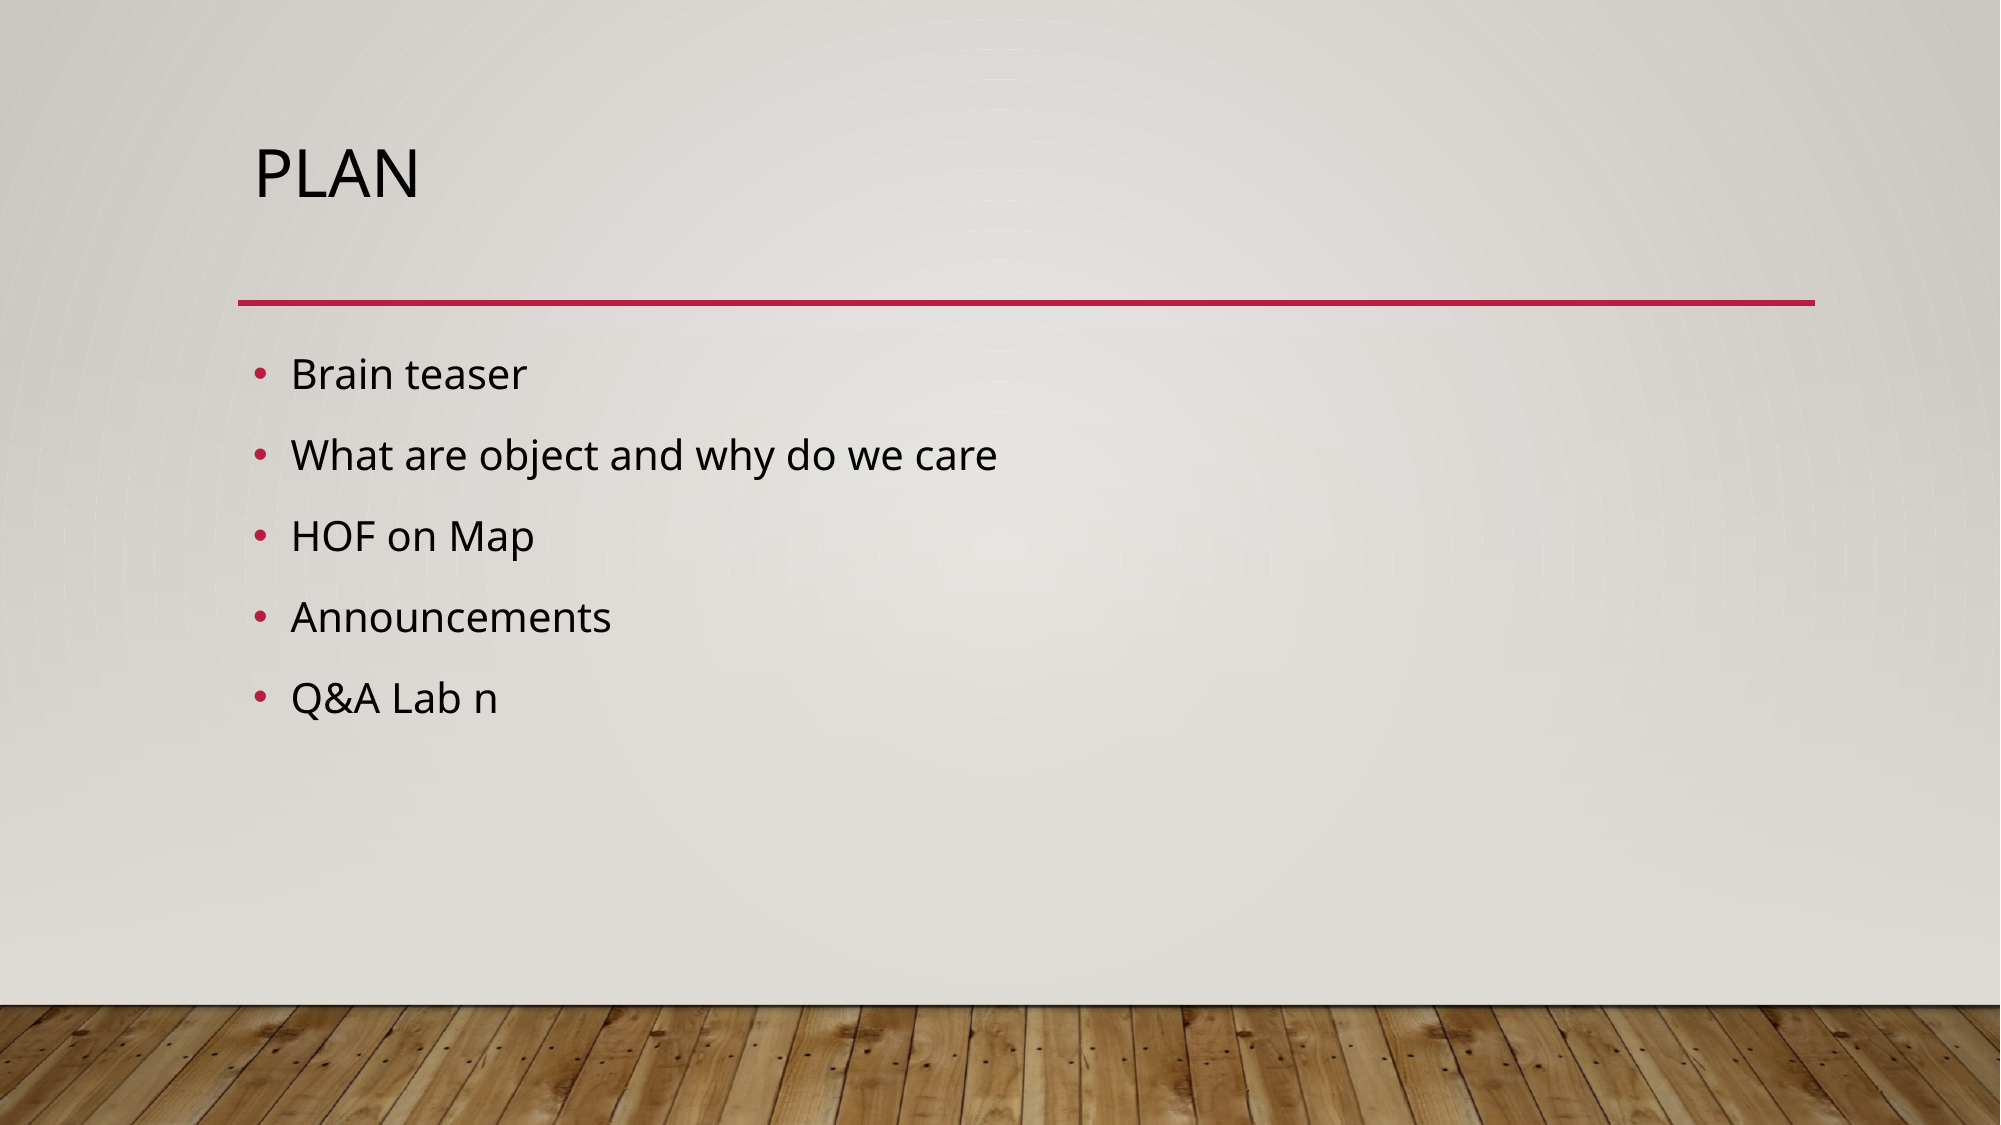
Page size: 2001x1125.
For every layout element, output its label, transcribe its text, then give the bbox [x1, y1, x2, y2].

list Brain teaser What are object and why do we care HOF on Map Announcements Q&A Lab n [238, 330, 1814, 897]
title PLAN [238, 131, 1814, 305]
picture [0, 1005, 2000, 1125]
